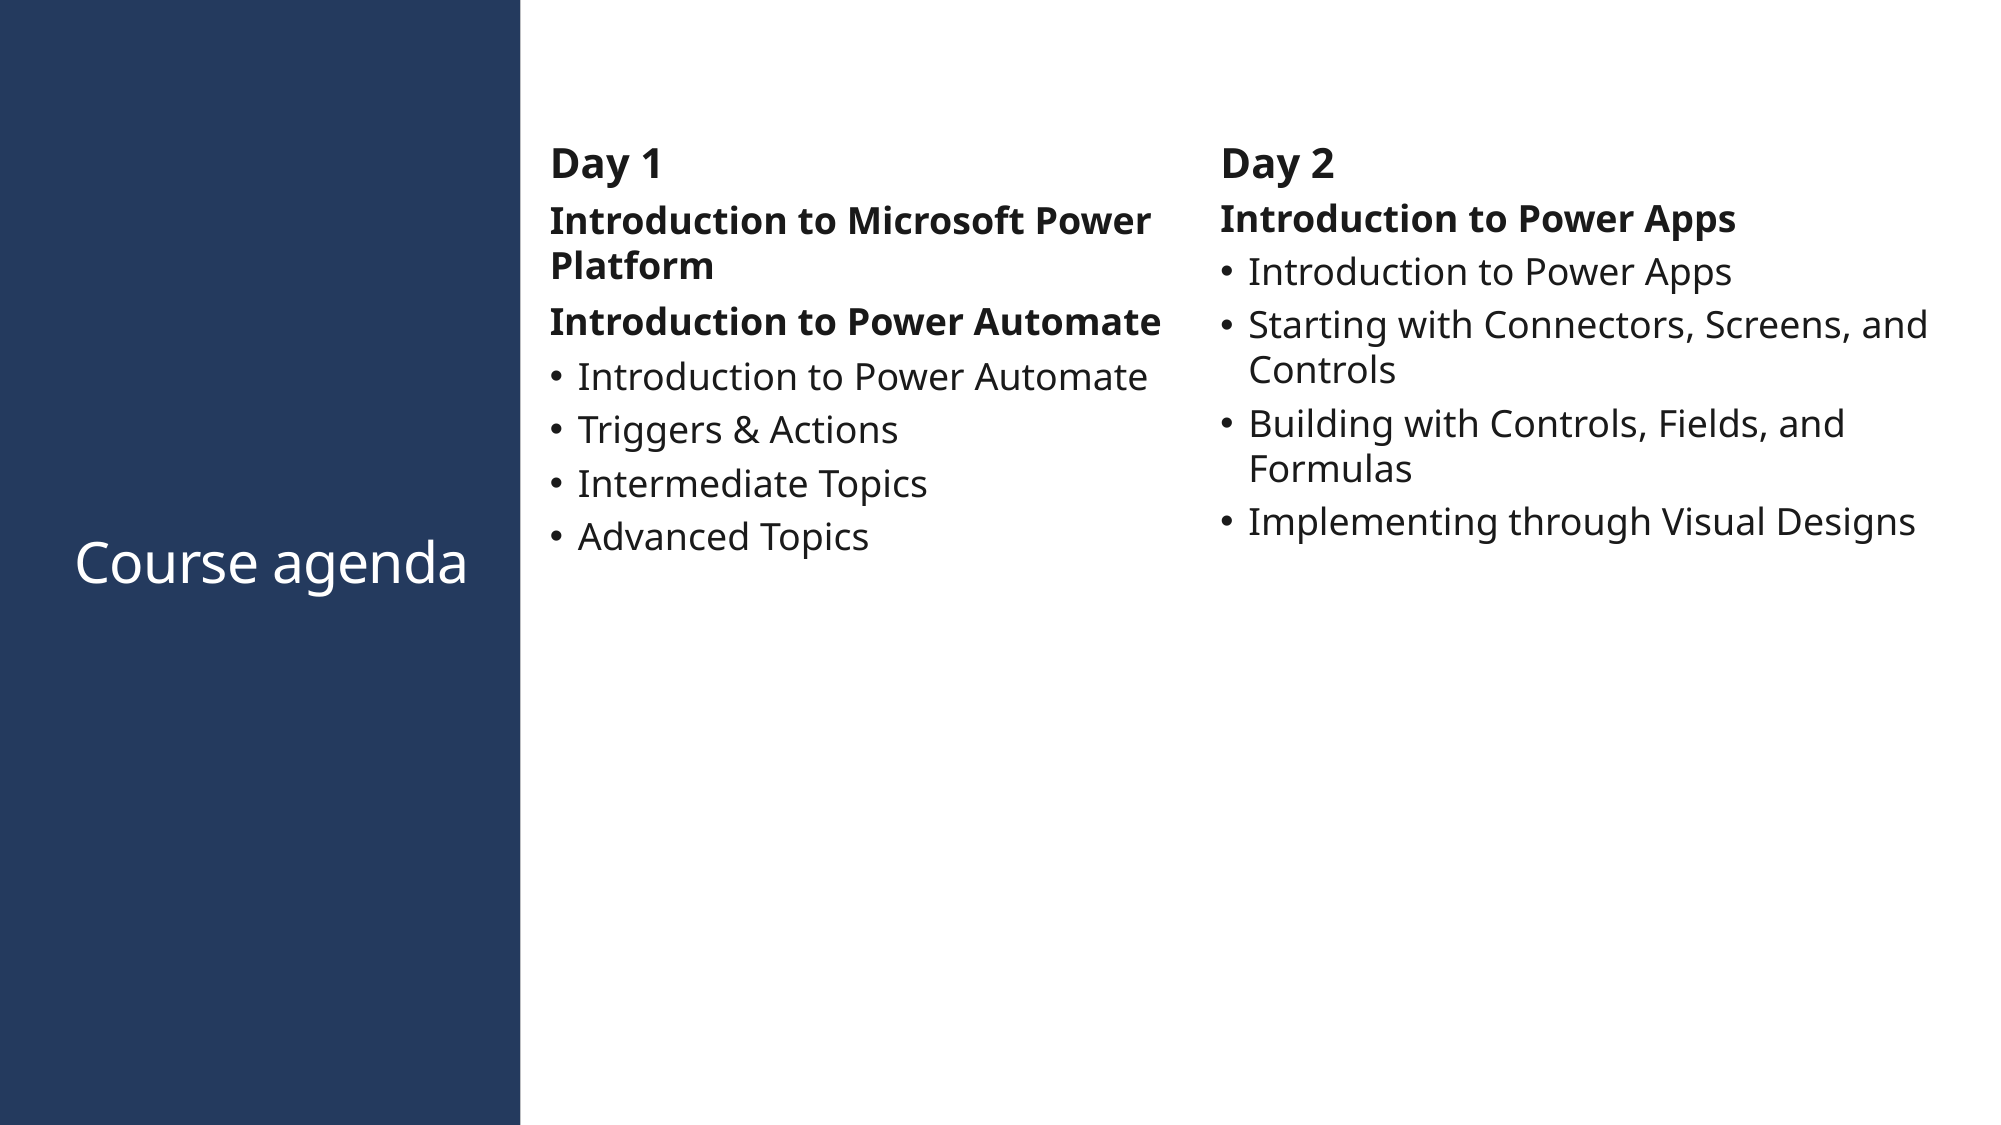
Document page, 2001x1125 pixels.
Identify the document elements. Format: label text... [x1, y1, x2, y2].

text_box Day 2 Introduction to Power Apps Introduction to Power Apps Starting with Connectors, Screens, and Controls Building with Controls, Fields, and Formulas Implementing through Visual Designs [1205, 129, 2000, 551]
title Course agenda [74, 529, 478, 596]
picture [0, 0, 2001, 1125]
text_box Day 1 Introduction to Microsoft Power Platform Introduction to Power Automate Introduction to Power Automate Triggers & Actions​ Intermediate Topics ​ Advanced Topics [534, 129, 1192, 566]
